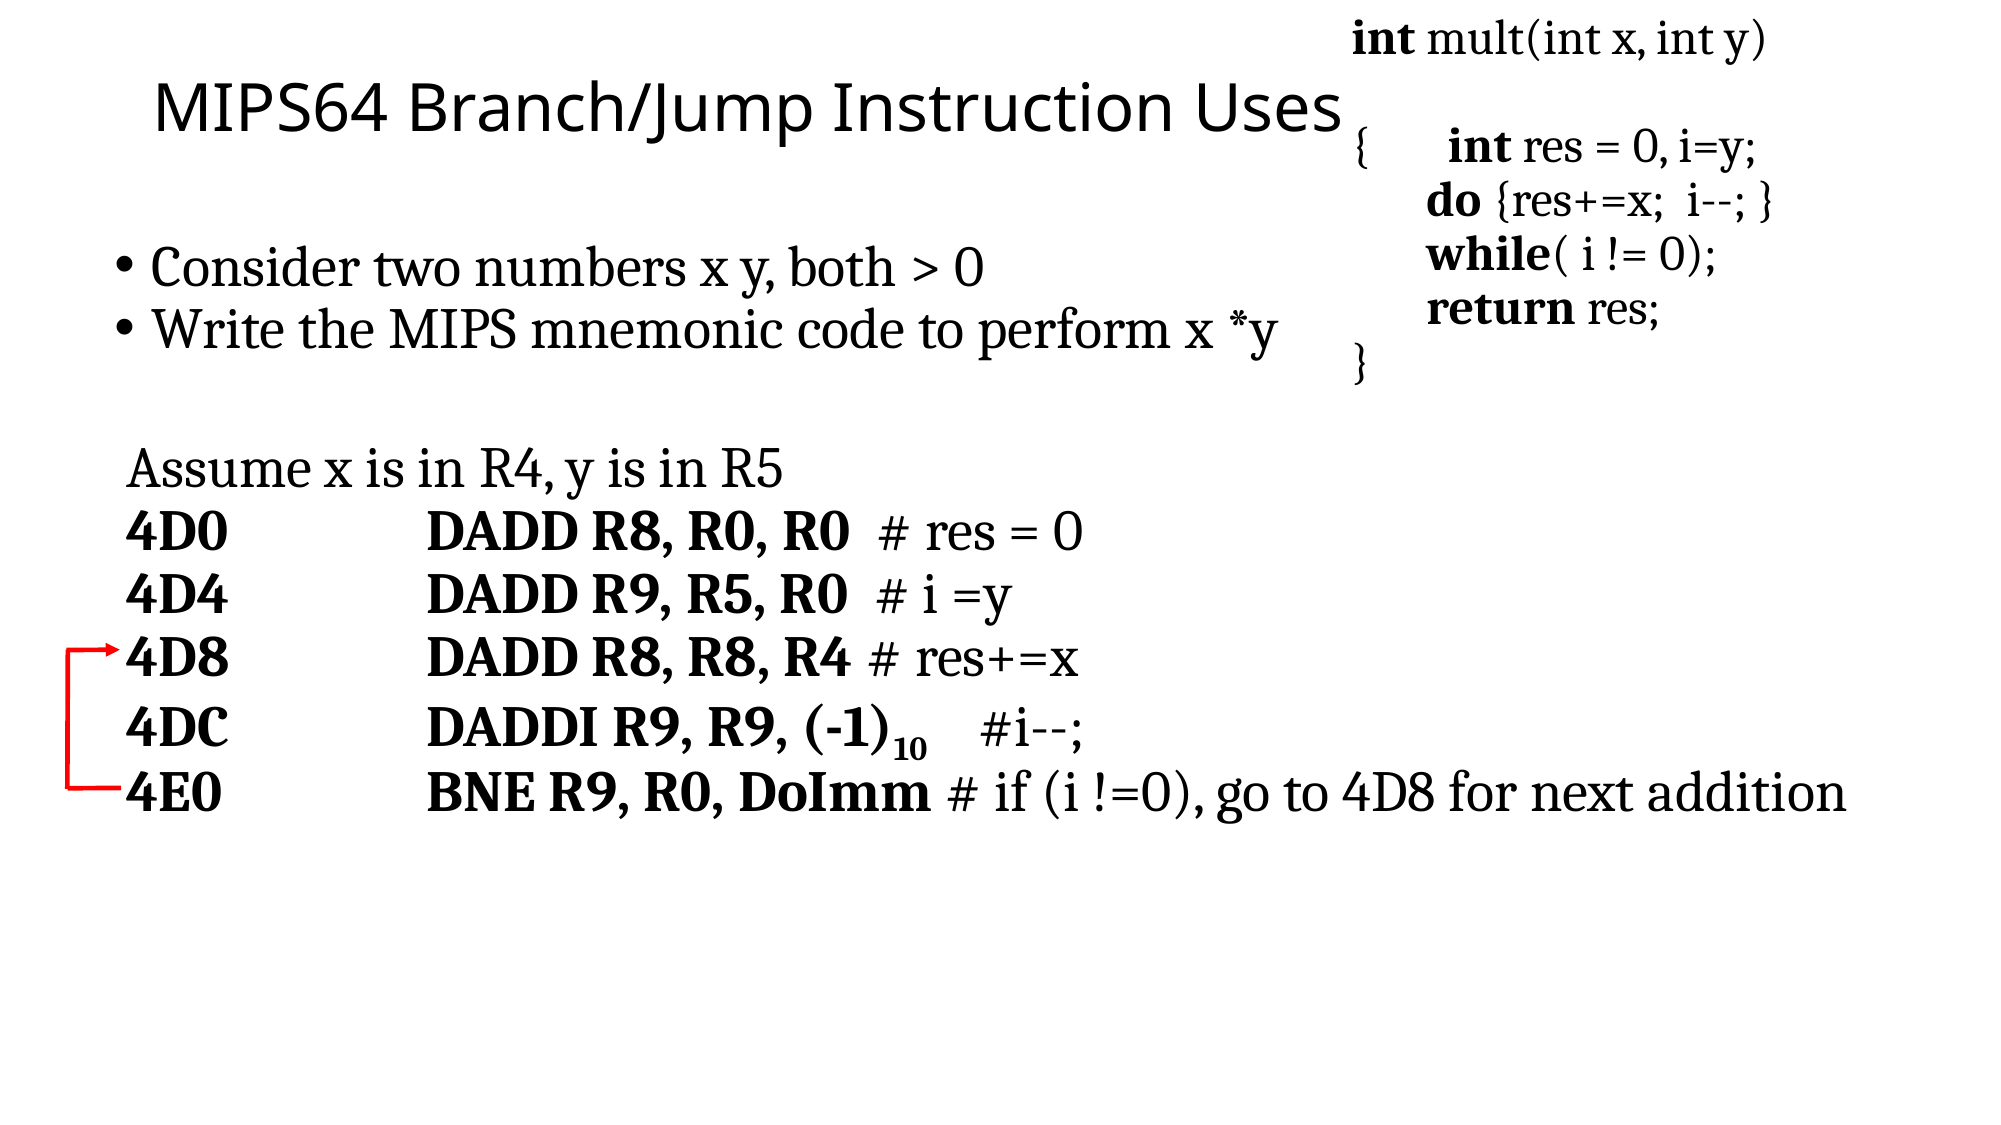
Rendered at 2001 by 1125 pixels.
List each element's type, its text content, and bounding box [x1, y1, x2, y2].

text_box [24, 691, 164, 747]
text_box int mult(int x, int y) { int res = 0, i=y; do {res+=x; i--; } while( i != 0); return res; } [1340, 0, 2000, 503]
text_box Assume x is in R4, y is in R5 4D0 DADD R8, R0, R0 # res = 0 4D4 DADD R9, R5, R0 # i =y 4D8 DADD R8, R8, R4 # res+=x 4DC DADDI R9, R9, (-1)10 #i--; 4E0 BNE R9, R0, DoImm # if (i !=0), go to 4D8 for next addition [115, 425, 2000, 912]
title MIPS64 Branch/Jump Instruction Uses [137, 59, 1340, 161]
text_box Consider two numbers x y, both > 0 Write the MIPS mnemonic code to perform x *y [103, 224, 1340, 467]
